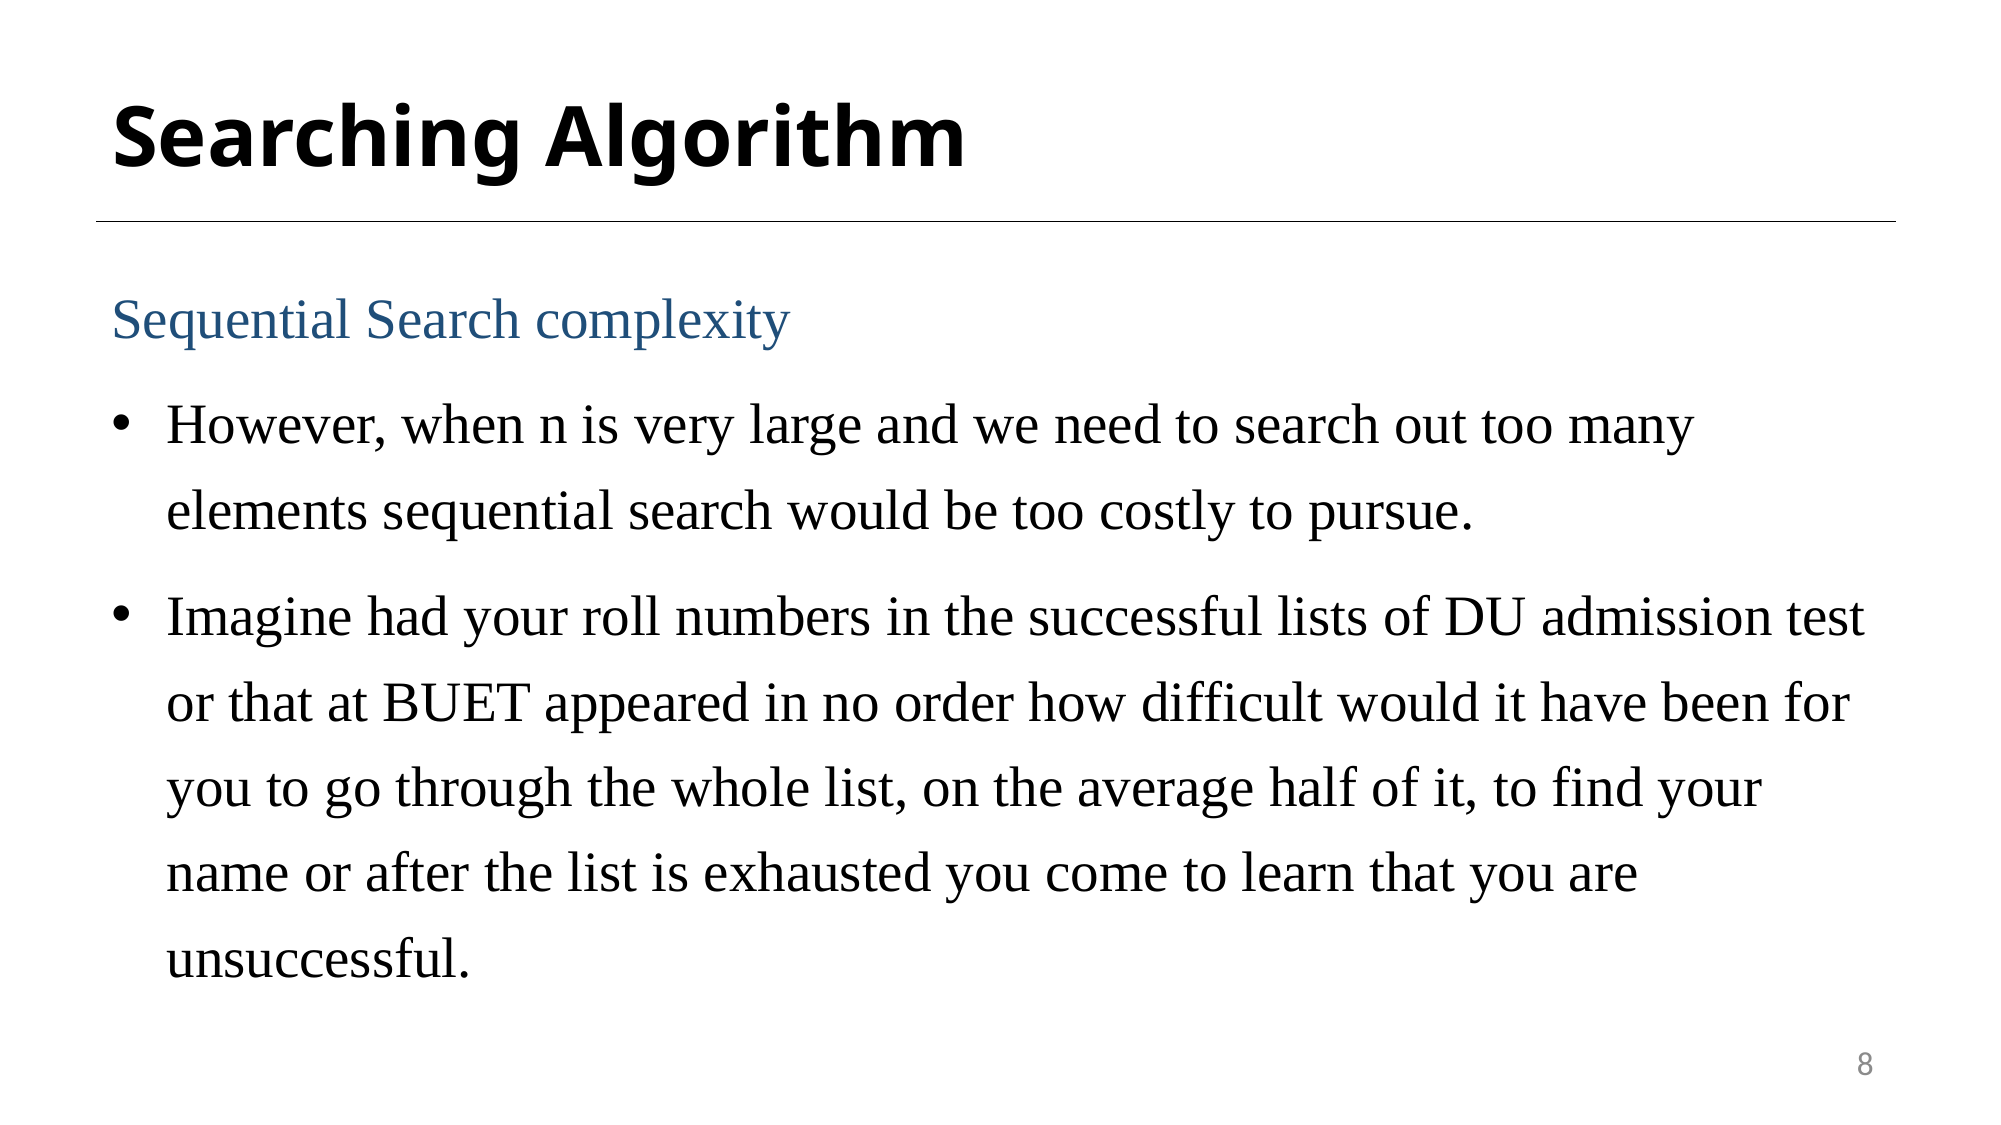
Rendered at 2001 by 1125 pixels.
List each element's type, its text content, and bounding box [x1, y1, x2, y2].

list Sequential Search complexity However, when n is very large and we need to search out too many elements sequential search would be too costly to pursue. Imagine had your roll numbers in the successful lists of DU admission test or that at BUET appeared in no order how difficult would it have been for you to go through the whole list, on the average half of it, to find your name or after the list is exhausted you come to learn that you are unsuccessful. [96, 256, 1889, 998]
title Searching Algorithm [97, 59, 1890, 220]
slide_number 8 [1438, 1032, 1889, 1093]
